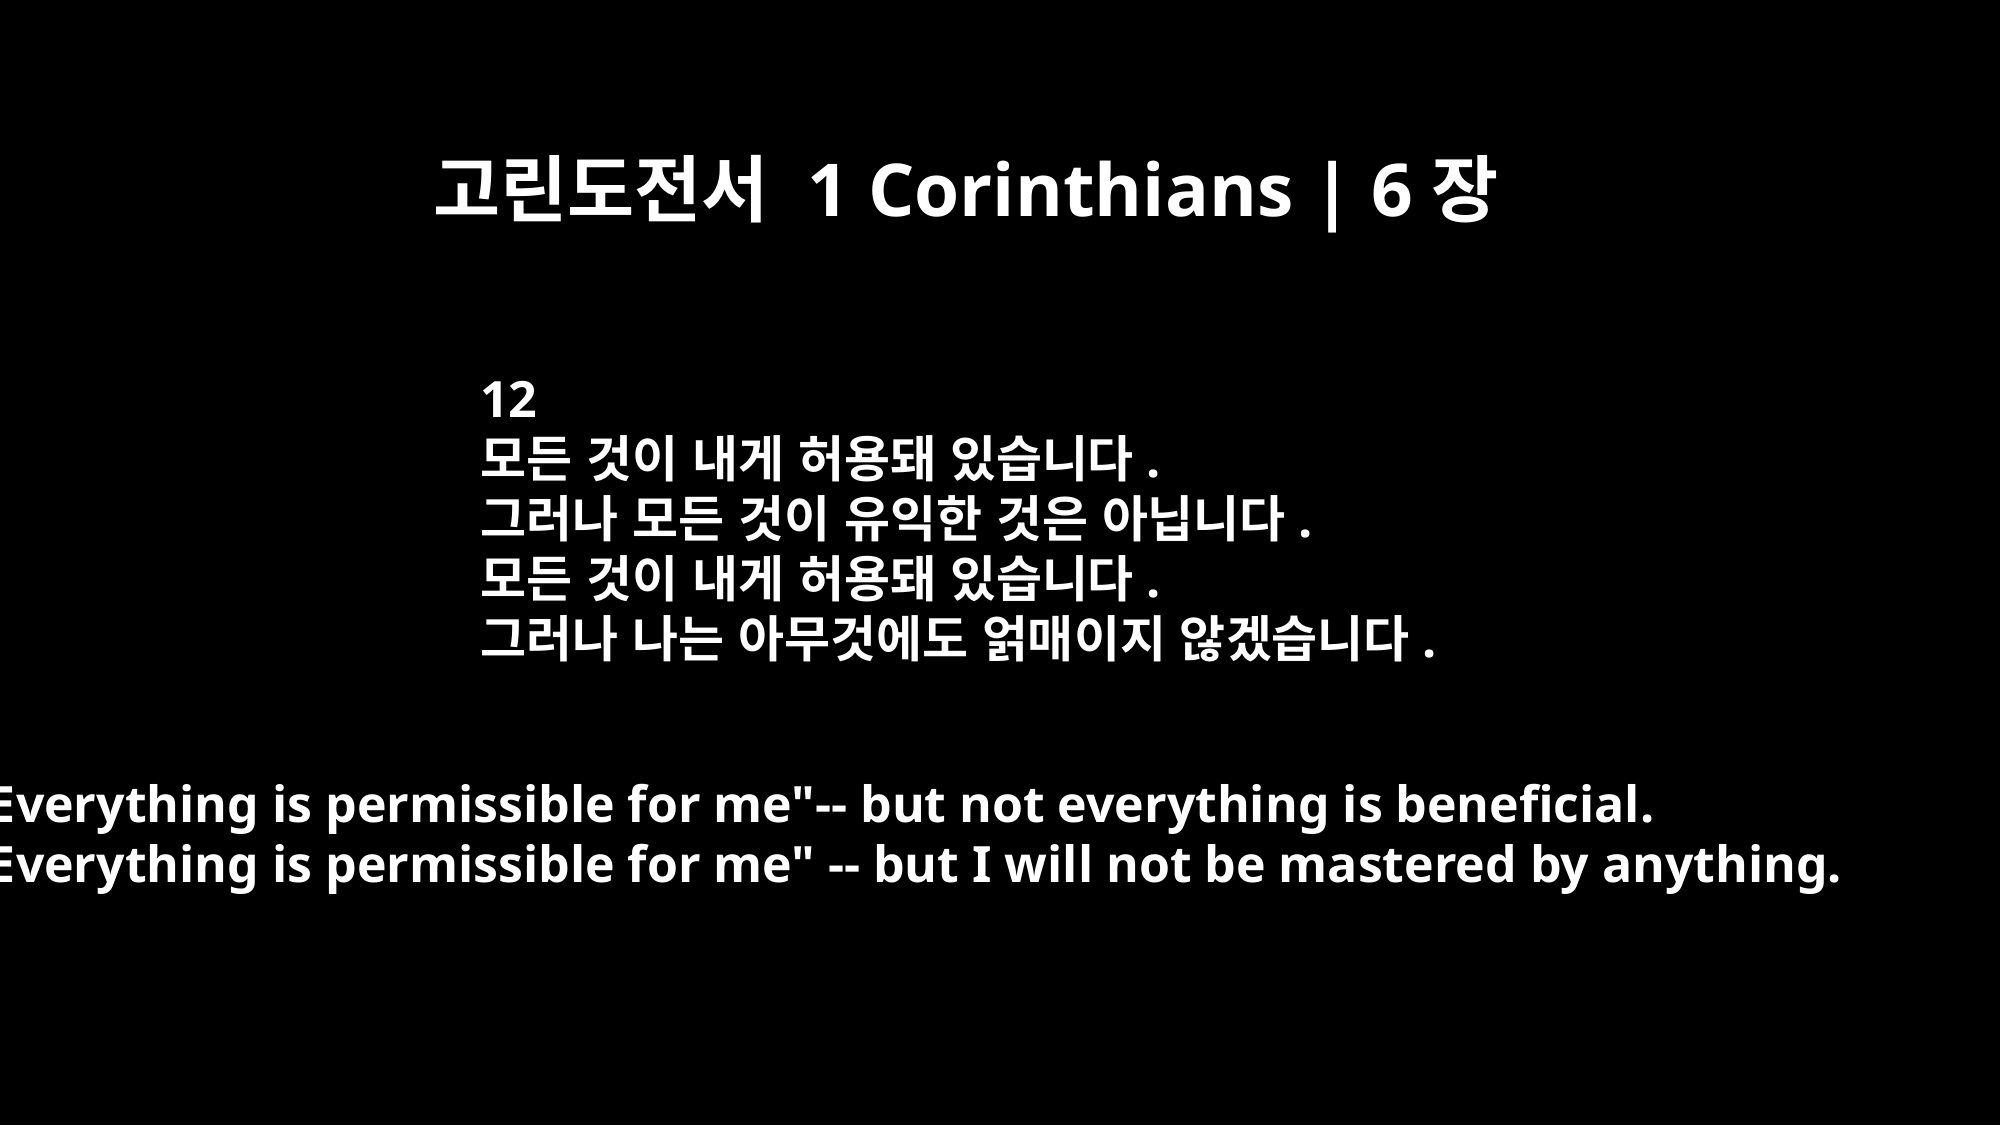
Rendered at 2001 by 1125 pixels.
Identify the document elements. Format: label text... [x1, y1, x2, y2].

text_box "Everything is permissible for me"-- but not everything is beneficial. "Everything is permissible for me" -- but I will not be mastered by anything. [0, 764, 1858, 900]
text_box 고린도전서 1 Corinthians | 6장 [418, 136, 1514, 239]
text_box 12 모든 것이 내게 허용돼 있습니다. 그러나 모든 것이 유익한 것은 아닙니다. 모든 것이 내게 허용돼 있습니다. 그러나 나는 아무것에도 얽매이지 않겠습니다. [465, 359, 1452, 675]
